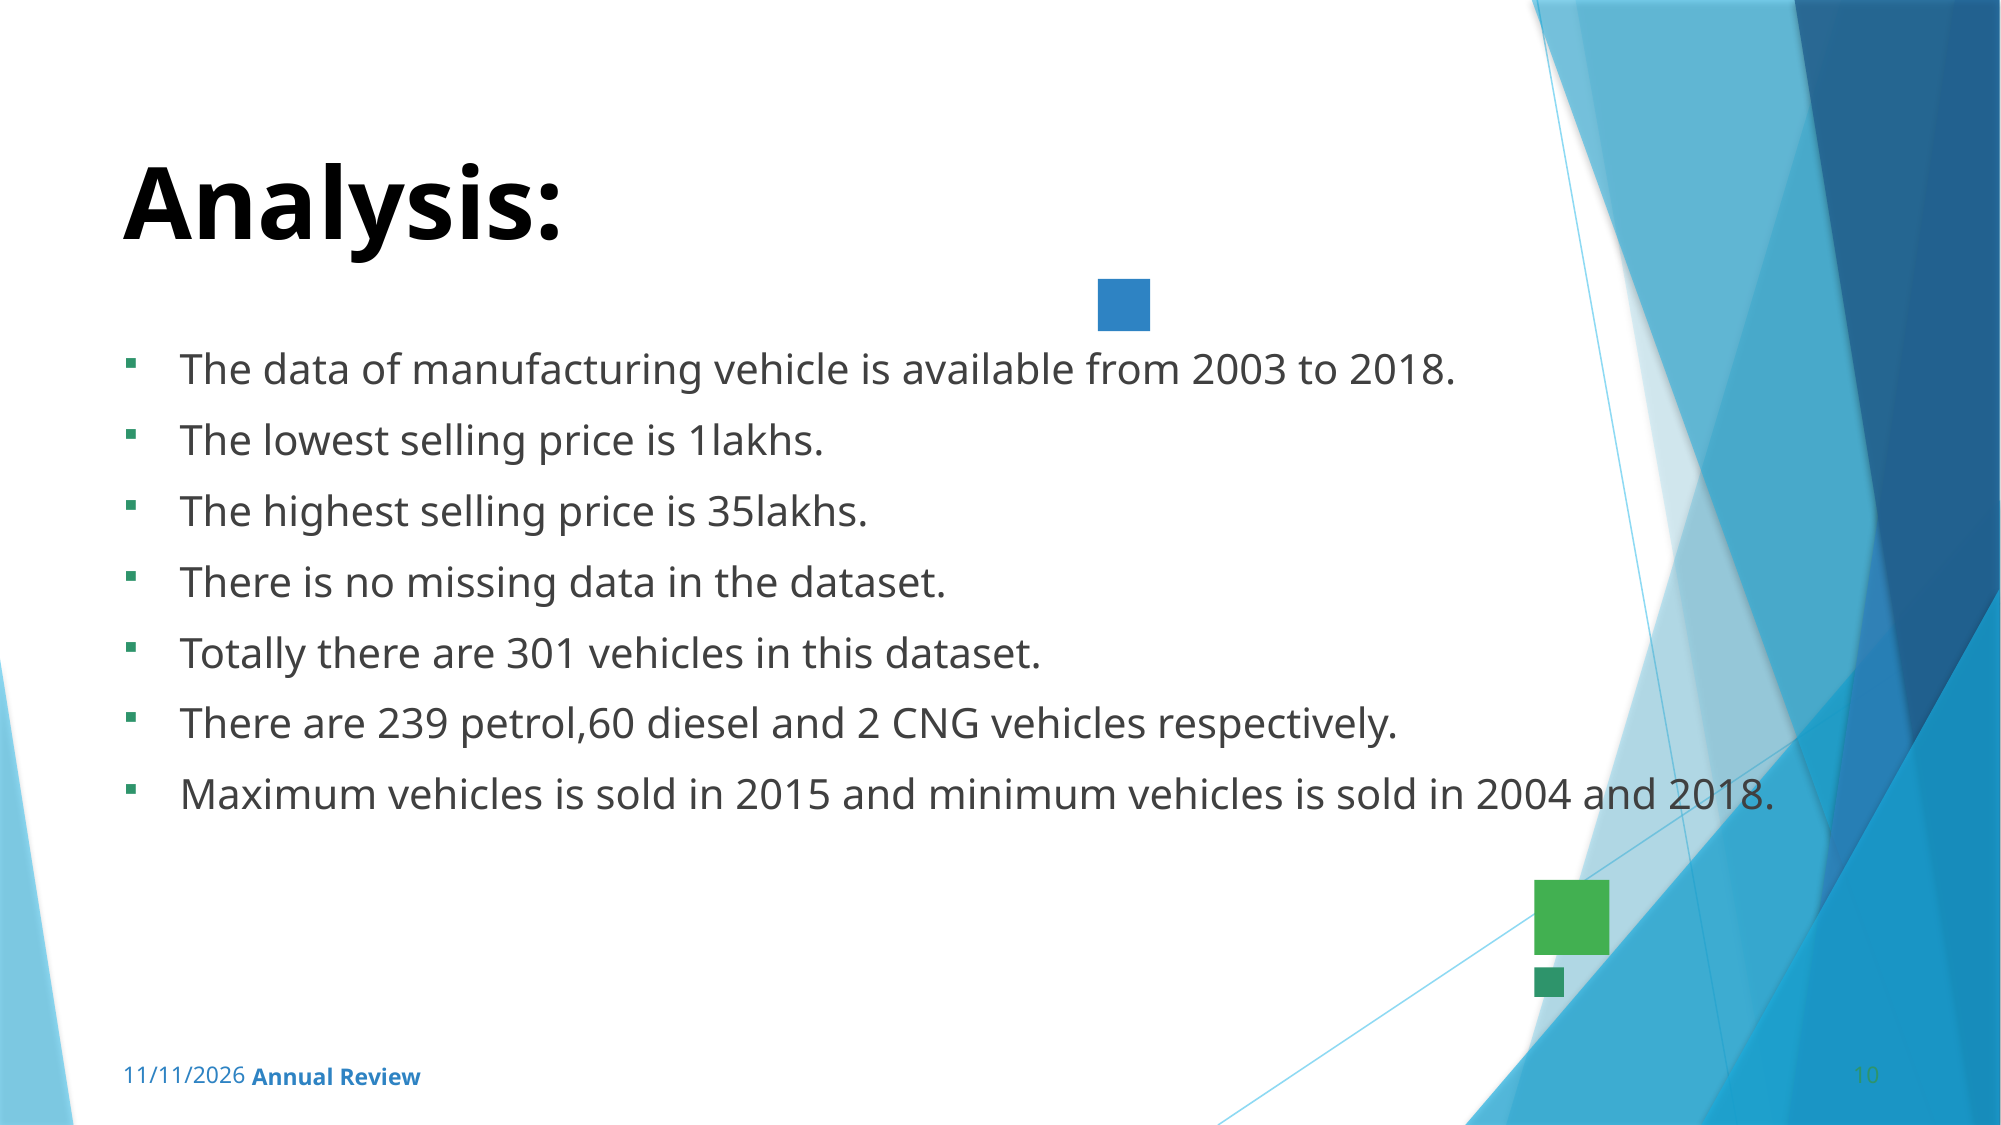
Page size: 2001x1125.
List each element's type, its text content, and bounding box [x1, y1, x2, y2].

list The data of manufacturing vehicle is available from 2003 to 2018. The lowest selling price is 1lakhs. The highest selling price is 35lakhs. There is no missing data in the dataset. Totally there are 301 vehicles in this dataset. There are 239 petrol,60 diesel and 2 CNG vehicles respectively. Maximum vehicles is sold in 2015 and minimum vehicles is sold in 2004 and 2018. [108, 335, 1899, 920]
title Analysis: [108, 132, 810, 269]
